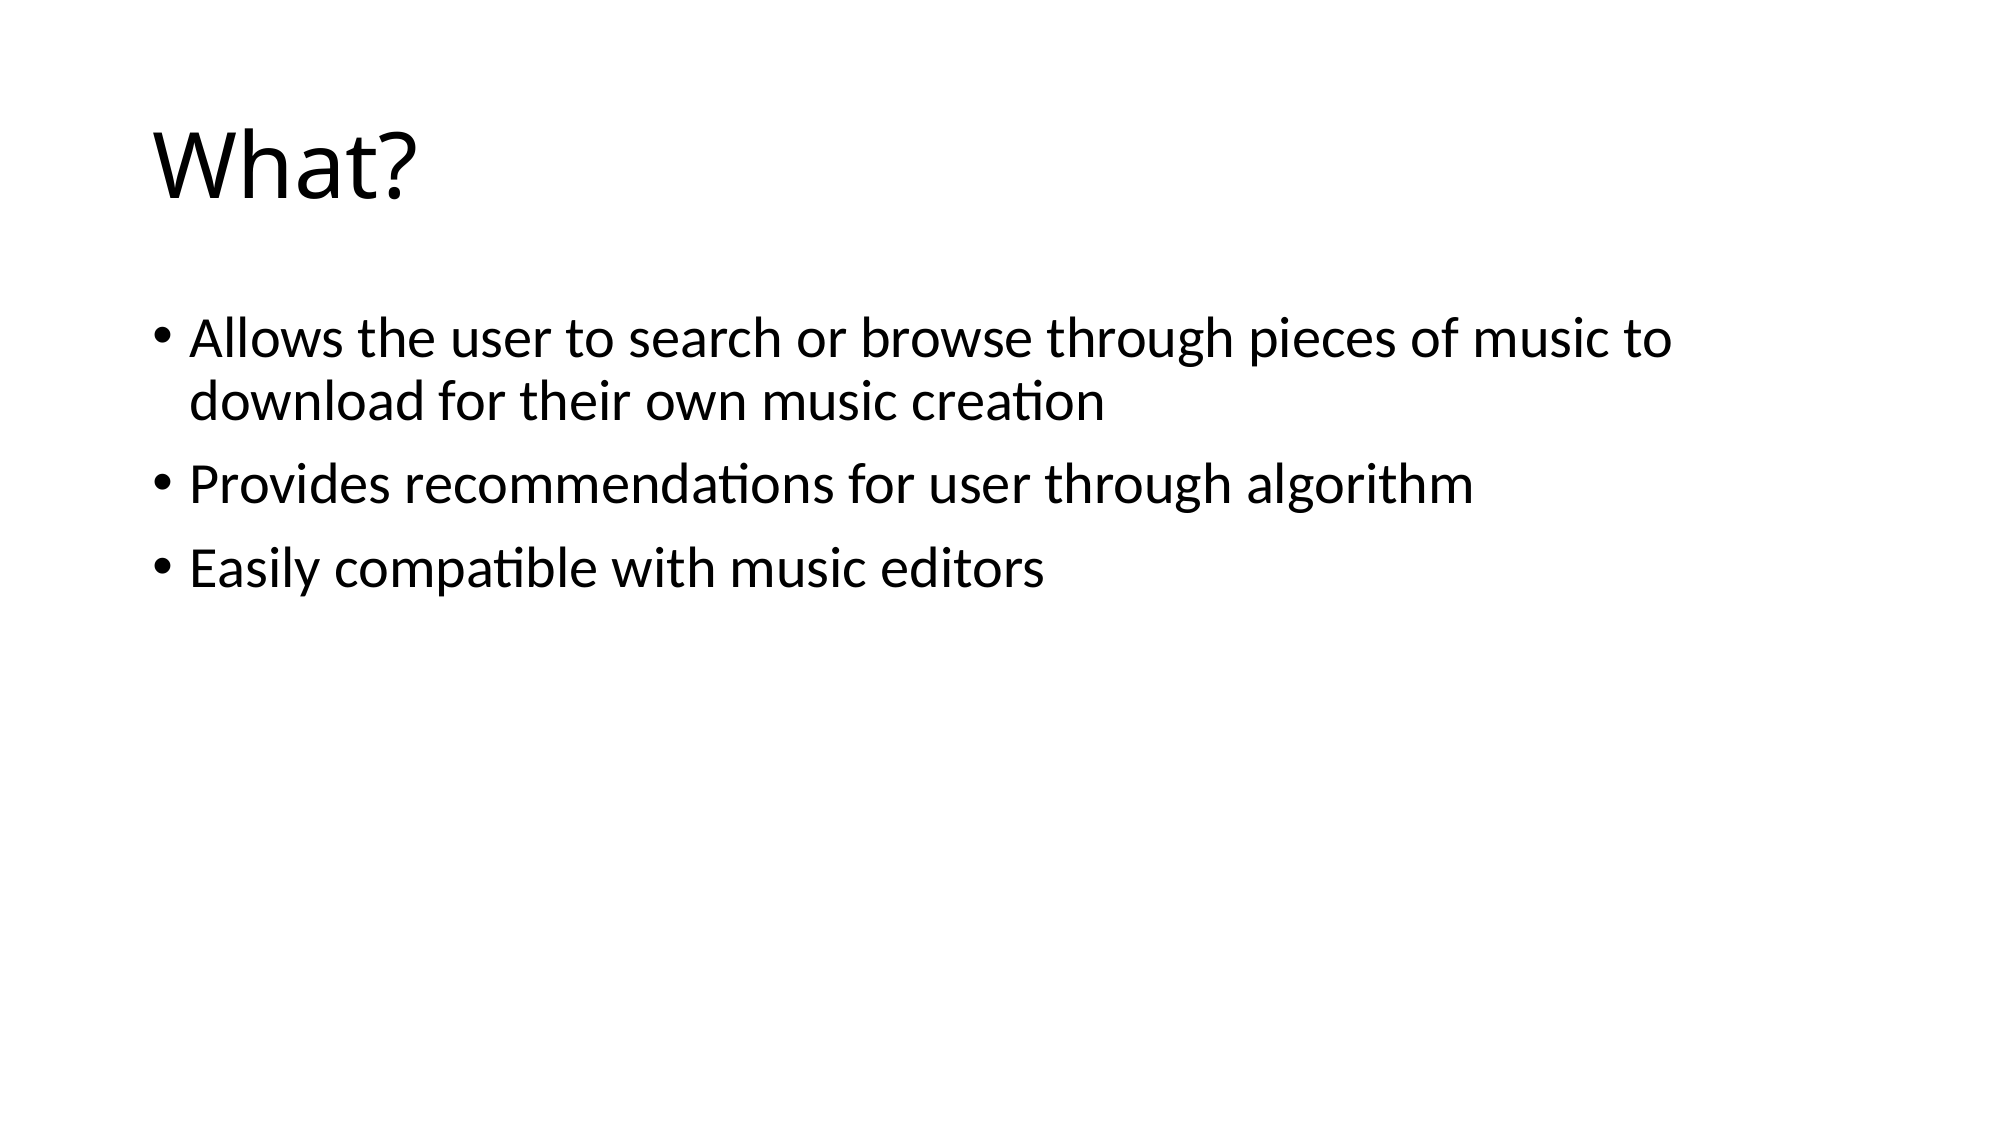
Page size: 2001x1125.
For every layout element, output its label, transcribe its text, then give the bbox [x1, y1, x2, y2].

list Allows the user to search or browse through pieces of music to download for their own music creation Provides recommendations for user through algorithm Easily compatible with music editors [137, 299, 1863, 1014]
title What? [137, 59, 1863, 278]
